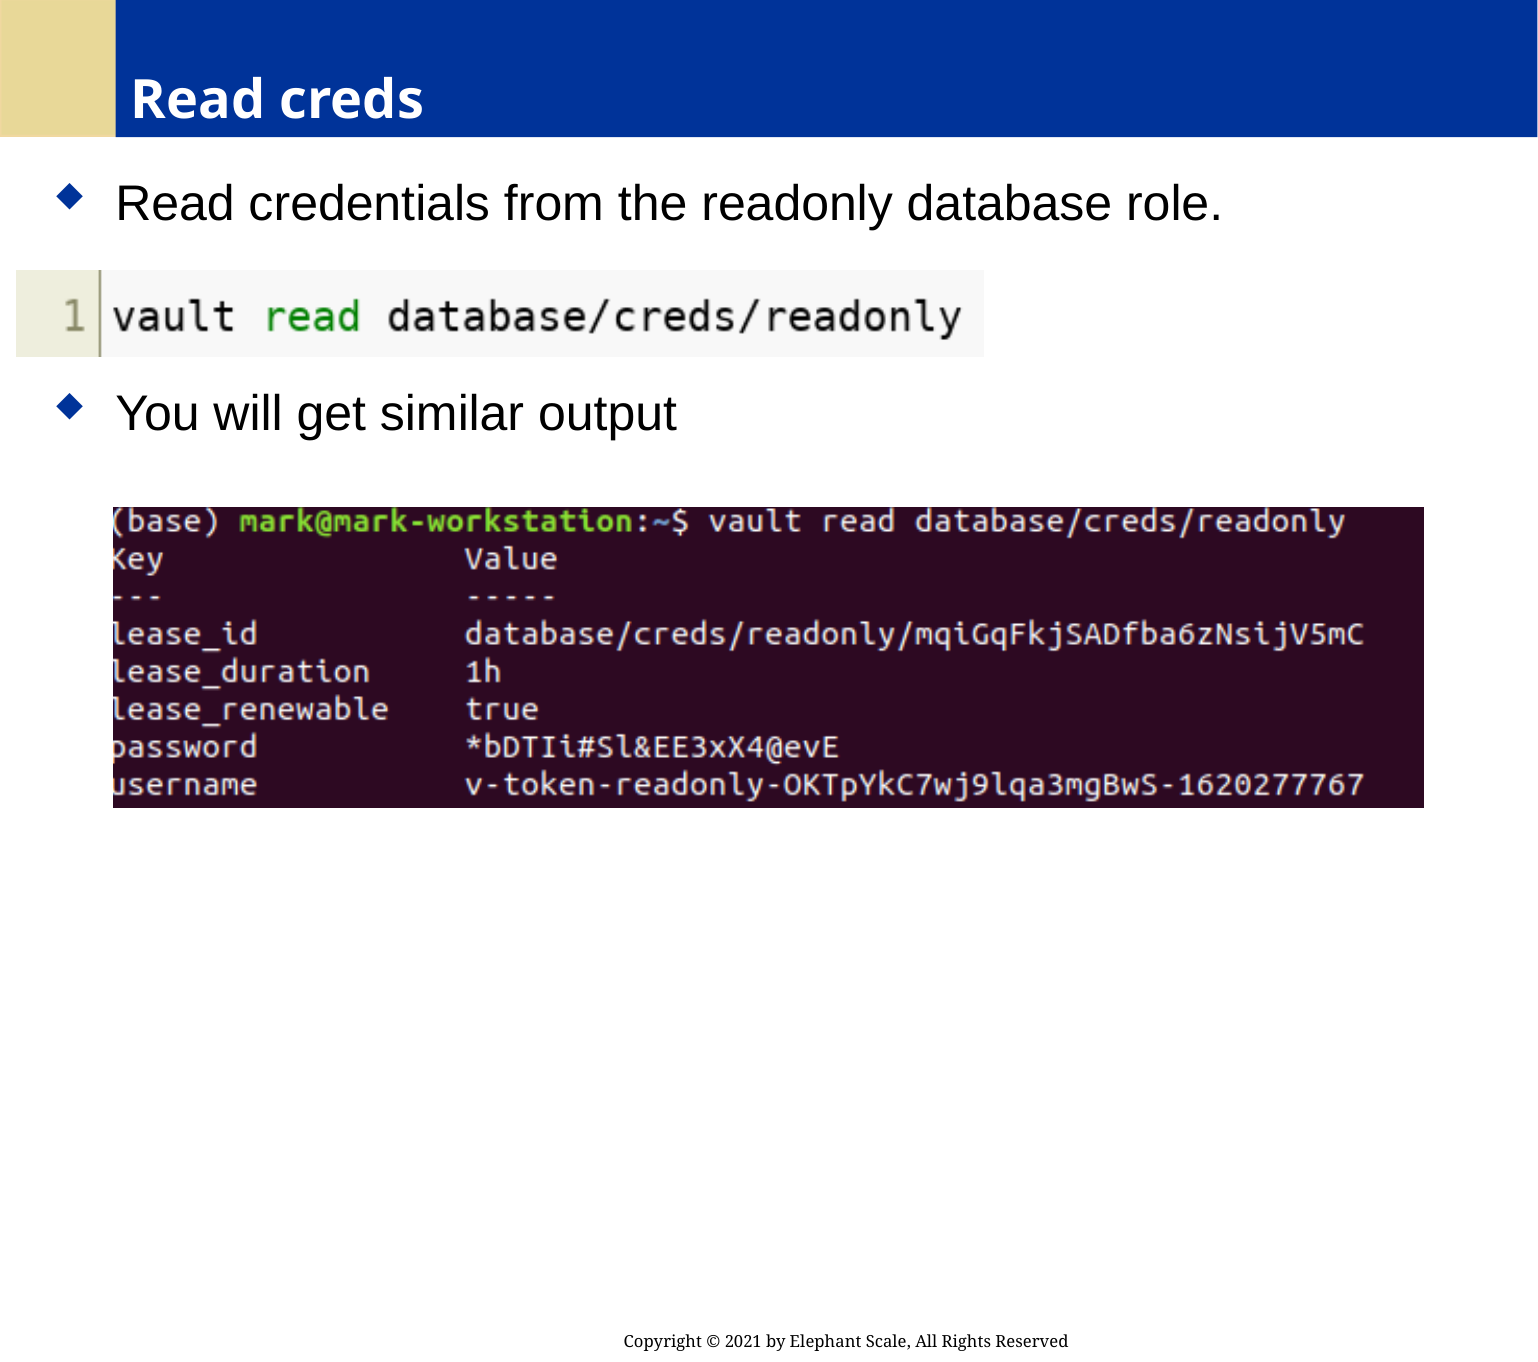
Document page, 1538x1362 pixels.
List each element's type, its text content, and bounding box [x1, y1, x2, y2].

picture [0, 0, 115, 137]
picture [113, 507, 1425, 808]
text_box Copyright © 2021 by Elephant Scale, All Rights Reserved [608, 1322, 1085, 1358]
title Read creds [115, 0, 1538, 138]
list Read credentials from the readonly database role. You will get similar output [38, 162, 1500, 1284]
picture [16, 270, 984, 357]
